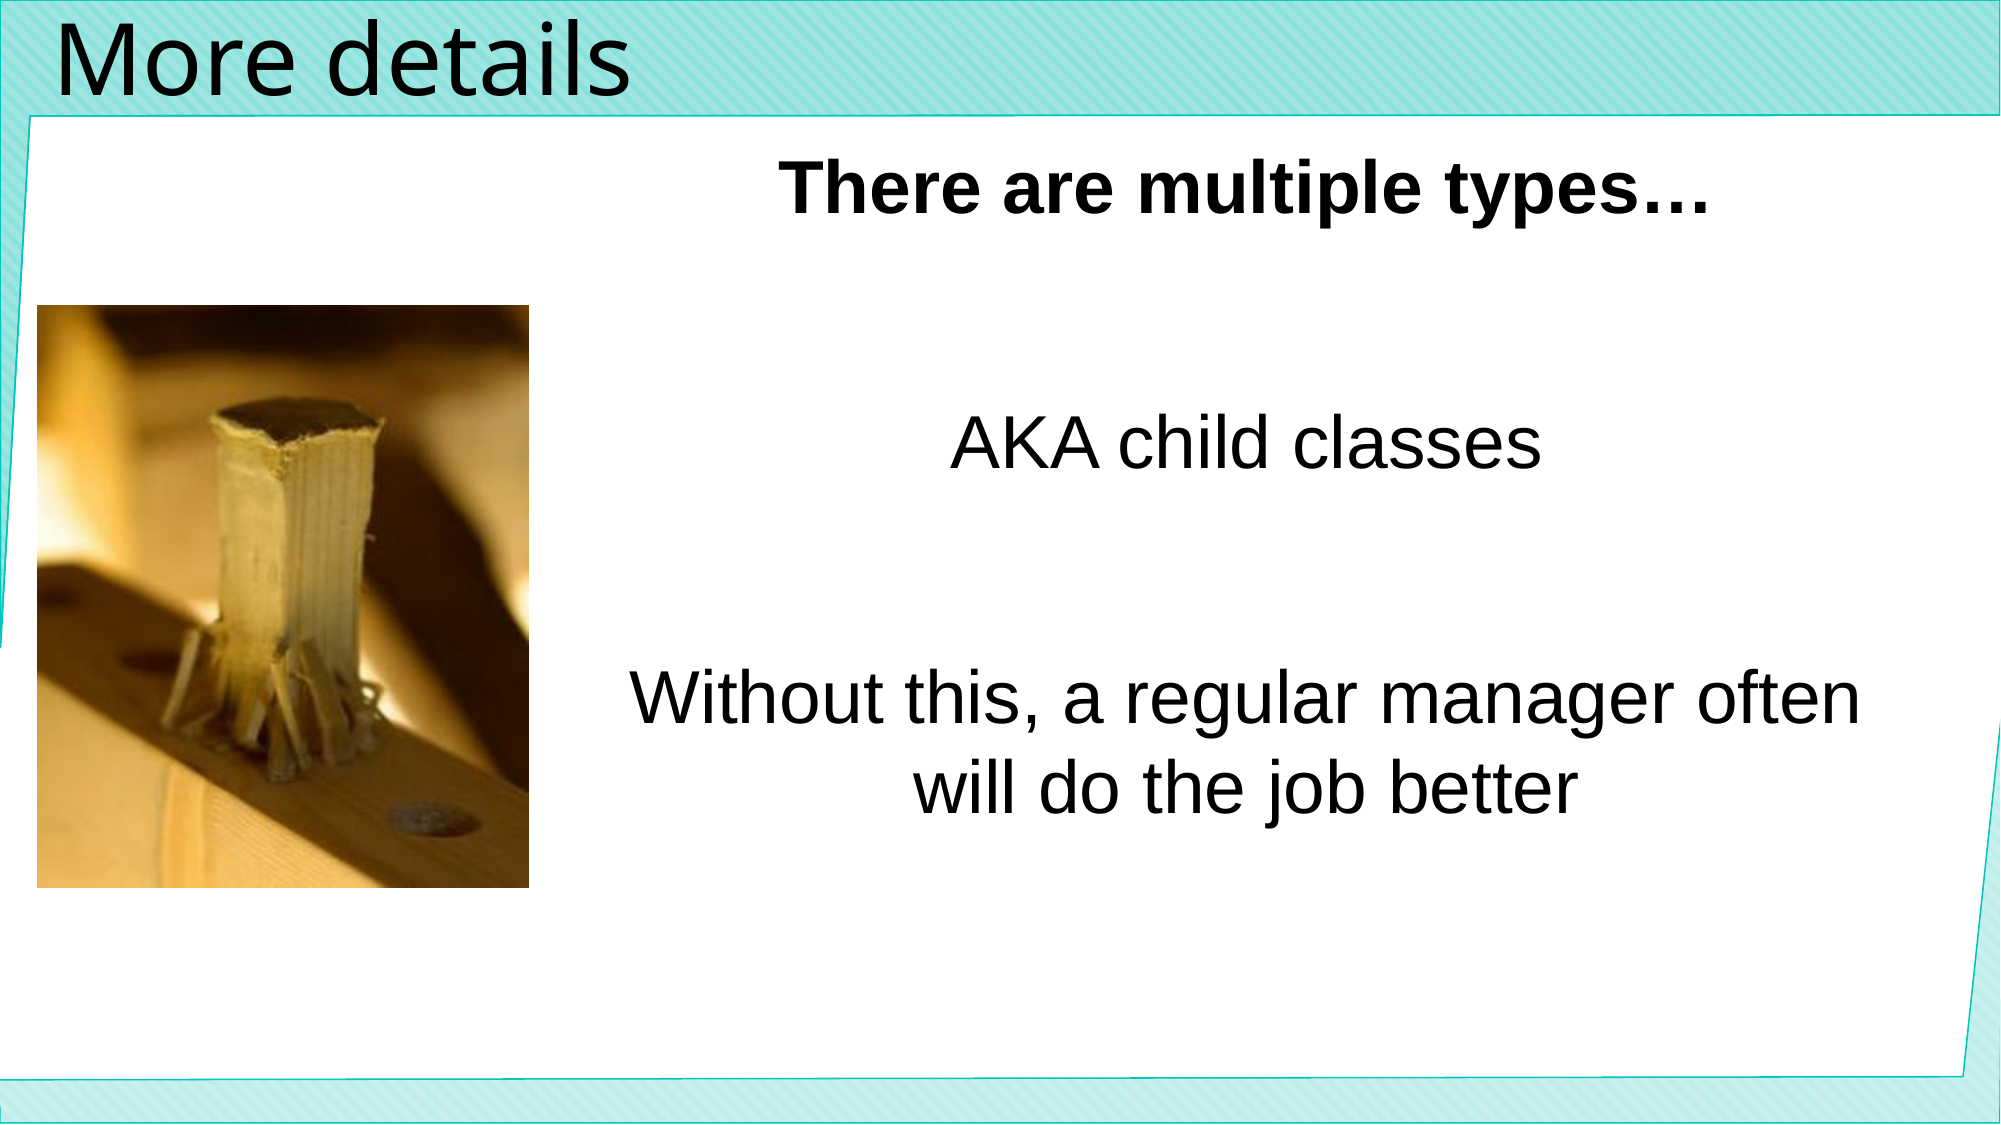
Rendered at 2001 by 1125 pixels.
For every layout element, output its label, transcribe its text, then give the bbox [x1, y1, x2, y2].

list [36, 305, 529, 888]
title More details [37, 6, 1939, 106]
list There are multiple types… AKA child classes Without this, a regular manager often will do the job better [555, 131, 1939, 1062]
